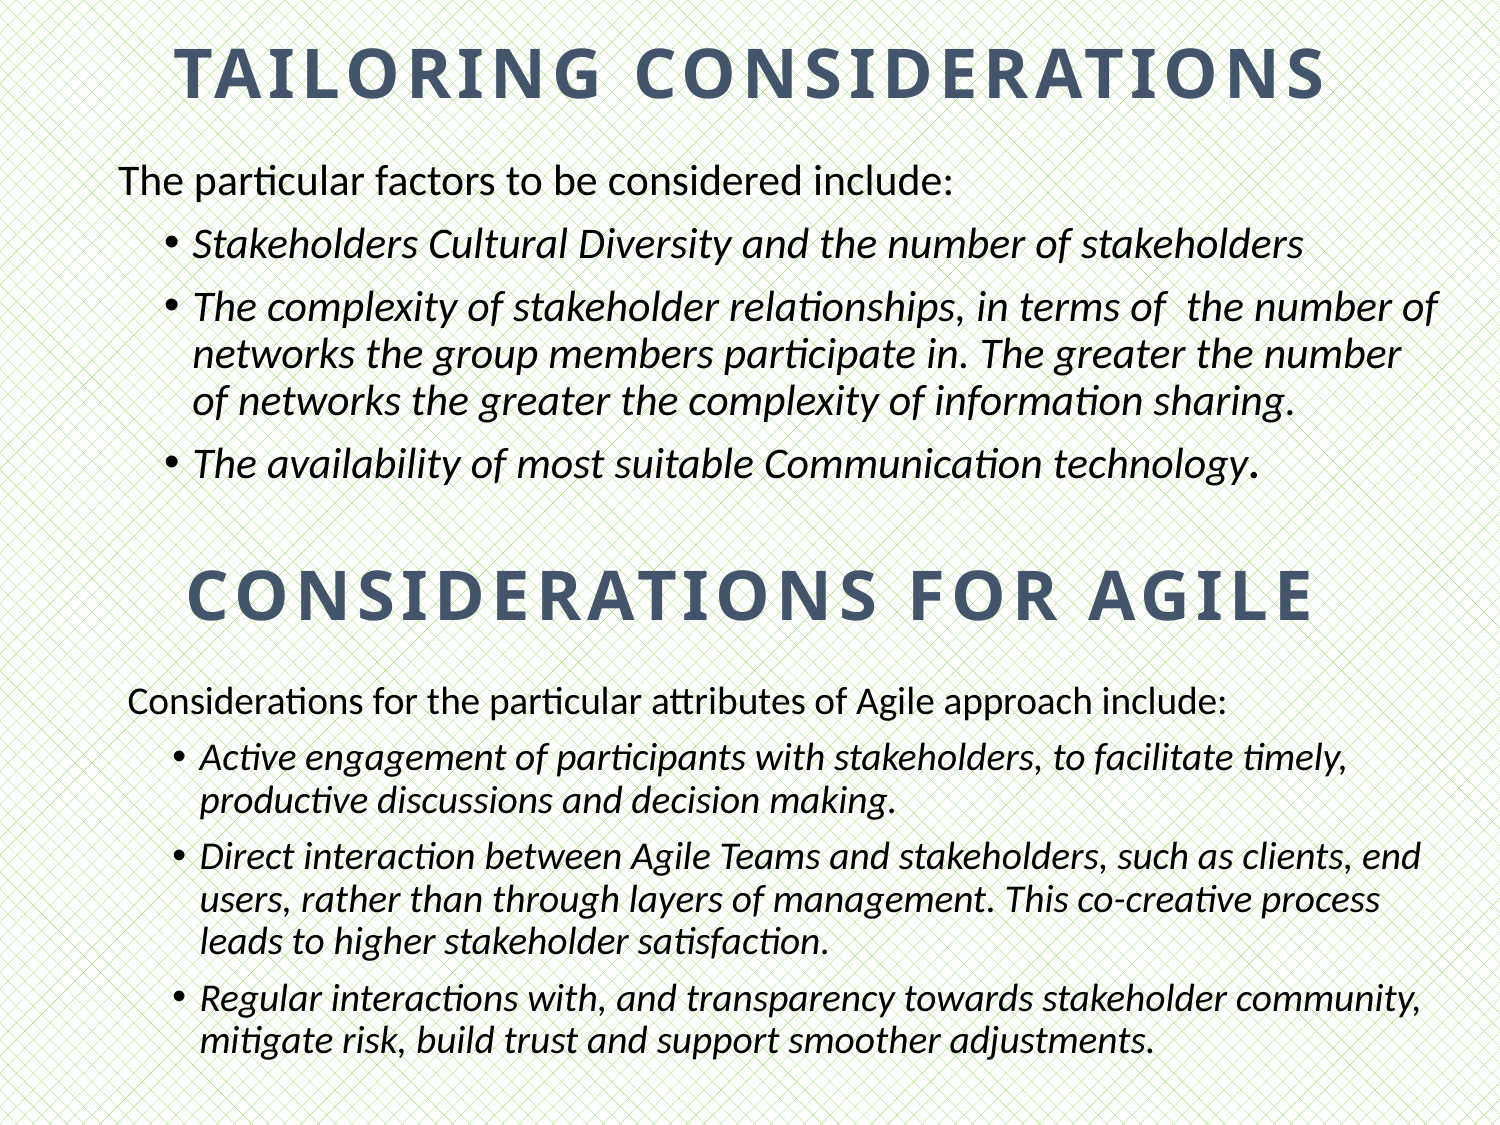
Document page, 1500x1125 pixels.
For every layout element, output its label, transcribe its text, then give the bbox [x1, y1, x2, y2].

text_box Considerations for the particular attributes of Agile approach include: Active engagement of participants with stakeholders, to facilitate timely, productive discussions and decision making. Direct interaction between Agile Teams and stakeholders, such as clients, end users, rather than through layers of management. This co-creative process leads to higher stakeholder satisfaction. Regular interactions with, and transparency towards stakeholder community, mitigate risk, build trust and support smoother adjustments. [112, 672, 1472, 1073]
title TAILORING CONSIDERATIONS [103, 24, 1397, 128]
list The particular factors to be considered include: Stakeholders Cultural Diversity and the number of stakeholders The complexity of stakeholder relationships, in terms of the number of networks the group members participate in. The greater the number of networks the greater the complexity of information sharing. The availability of most suitable Communication technology. [103, 149, 1463, 525]
text_box CONSIDERATIONS FOR AGILE [103, 547, 1397, 650]
